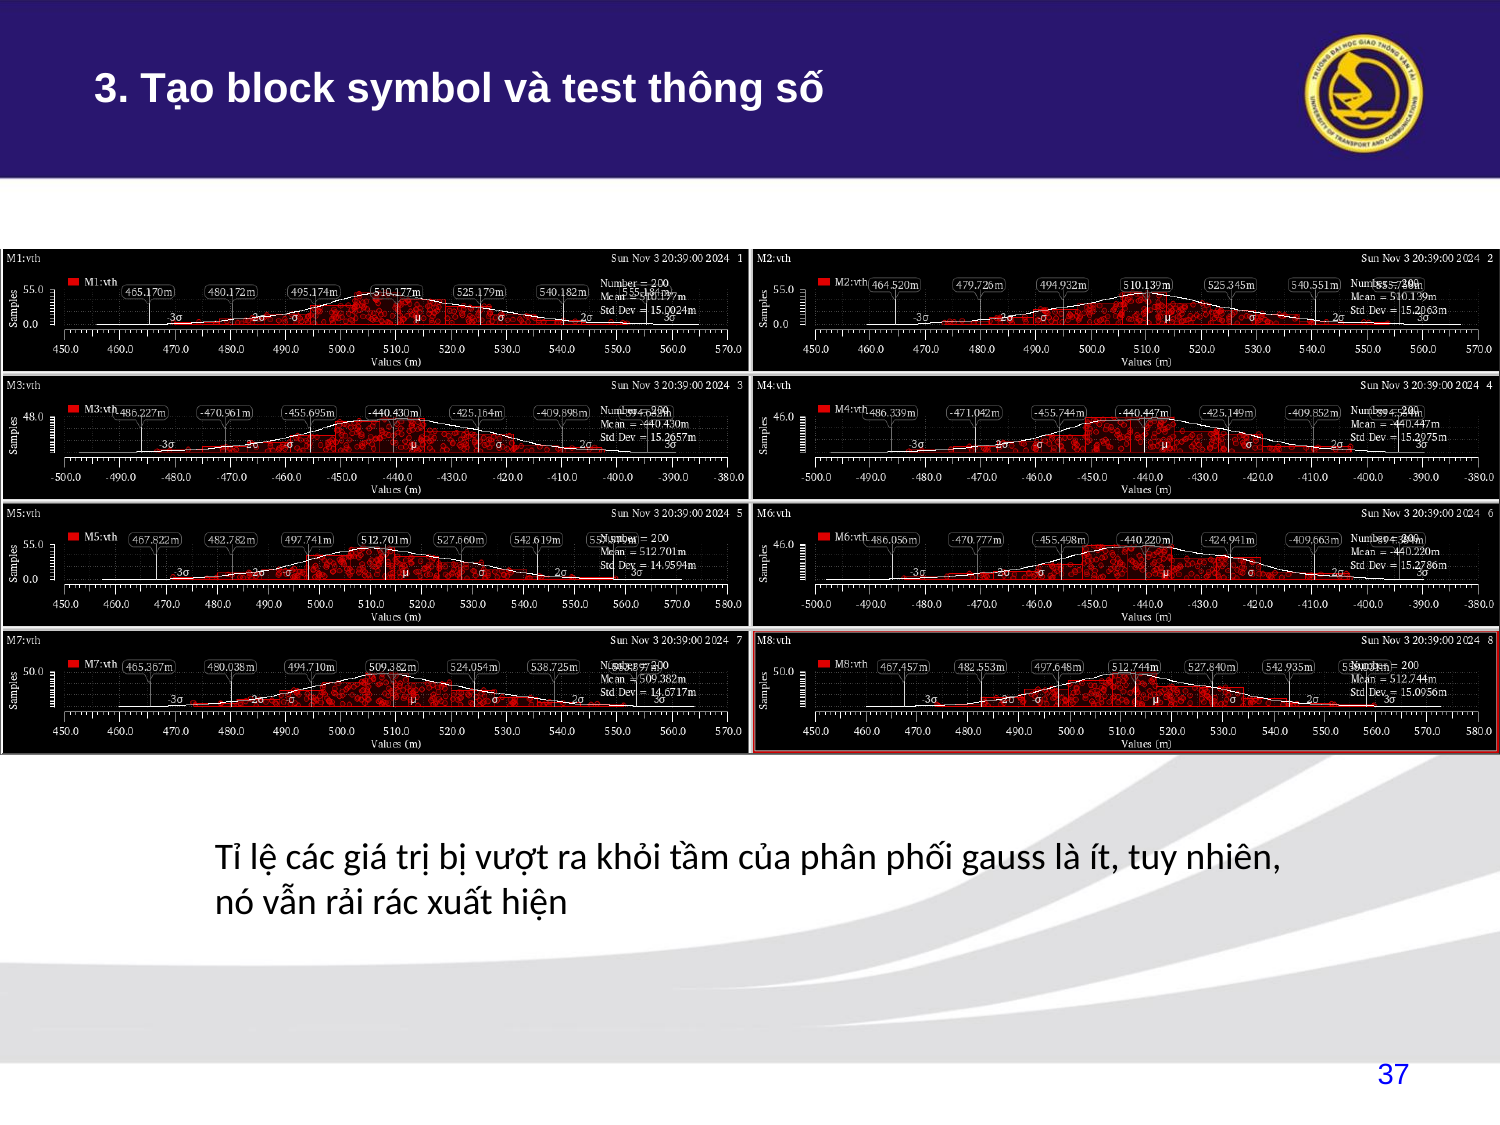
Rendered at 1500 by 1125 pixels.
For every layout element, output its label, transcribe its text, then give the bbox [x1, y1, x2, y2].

title 3. Tạo block symbol và test thông số [79, 50, 1242, 122]
slide_number 37 [1074, 1042, 1425, 1103]
picture [0, 0, 1500, 1125]
text_box Tỉ lệ các giá trị bị vượt ra khỏi tầm của phân phối gauss là ít, tuy nhiên, nó vẫn rải rác xuất hiện [200, 824, 1300, 930]
